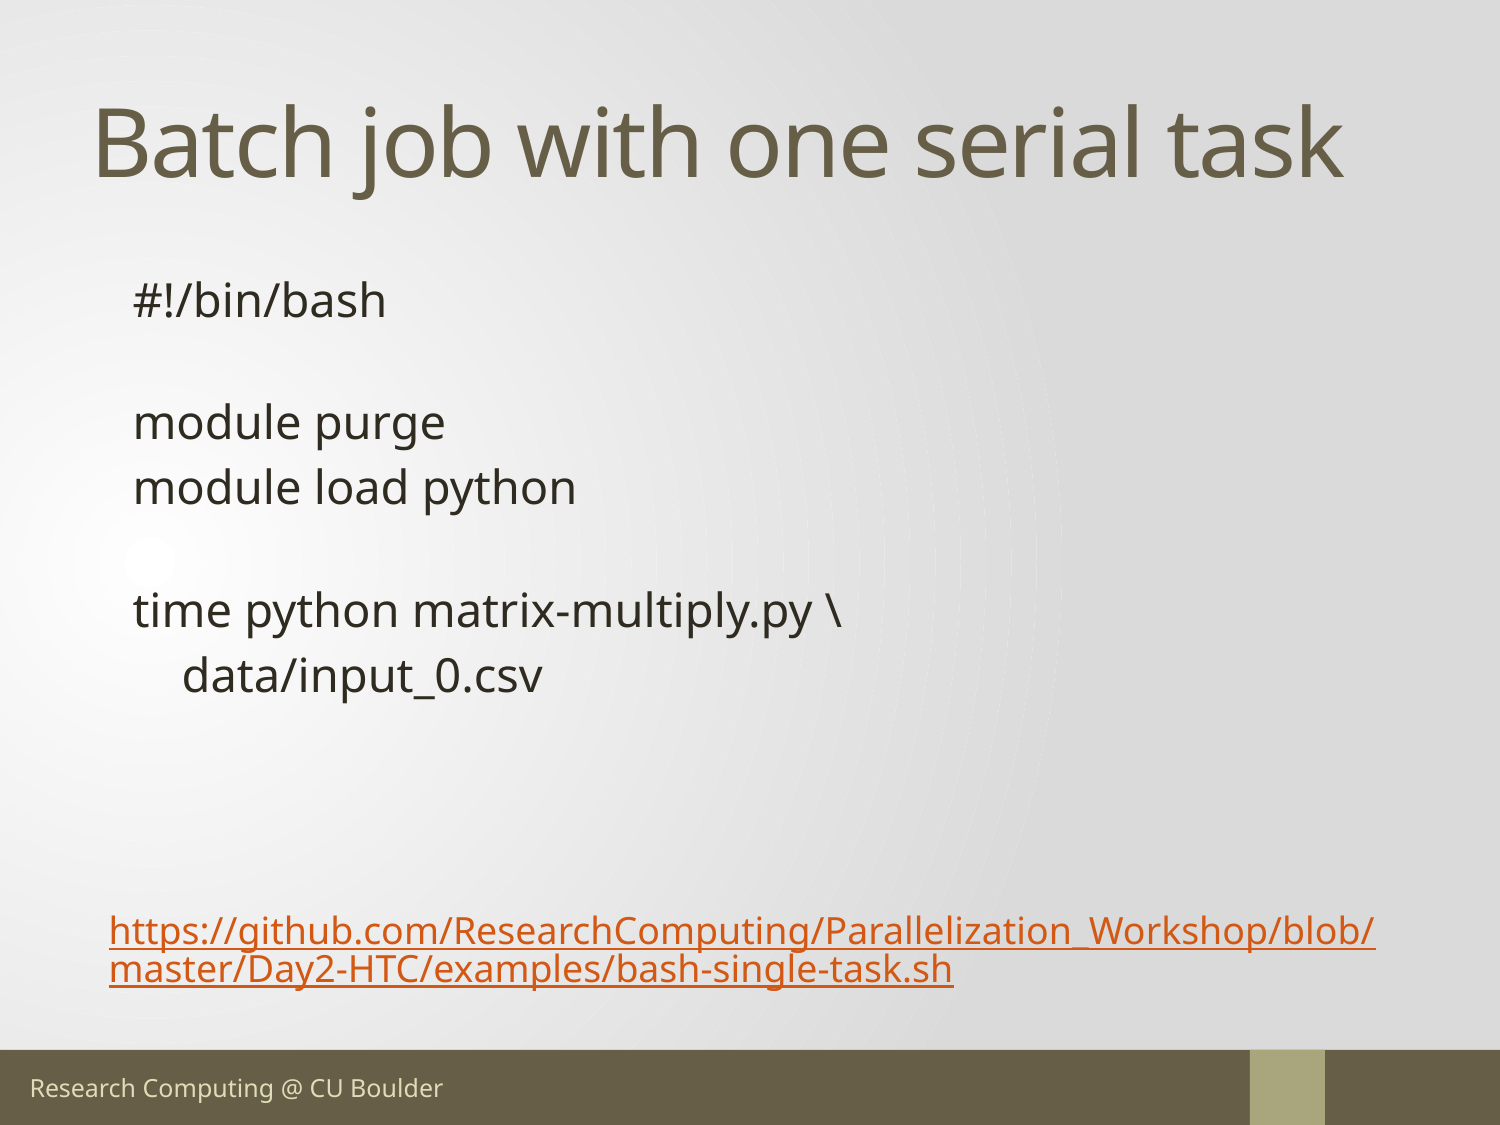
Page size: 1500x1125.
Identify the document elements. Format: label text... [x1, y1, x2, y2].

text_box https://github.com/ResearchComputing/Parallelization_Workshop/blob/master/Day2-HTC/examples/bash-single-task.sh [74, 899, 1419, 966]
list #!/bin/bash module purge module load python time python matrix-multiply.py \ data/input_0.csv [99, 262, 1419, 711]
title Batch job with one serial task [75, 45, 1419, 233]
